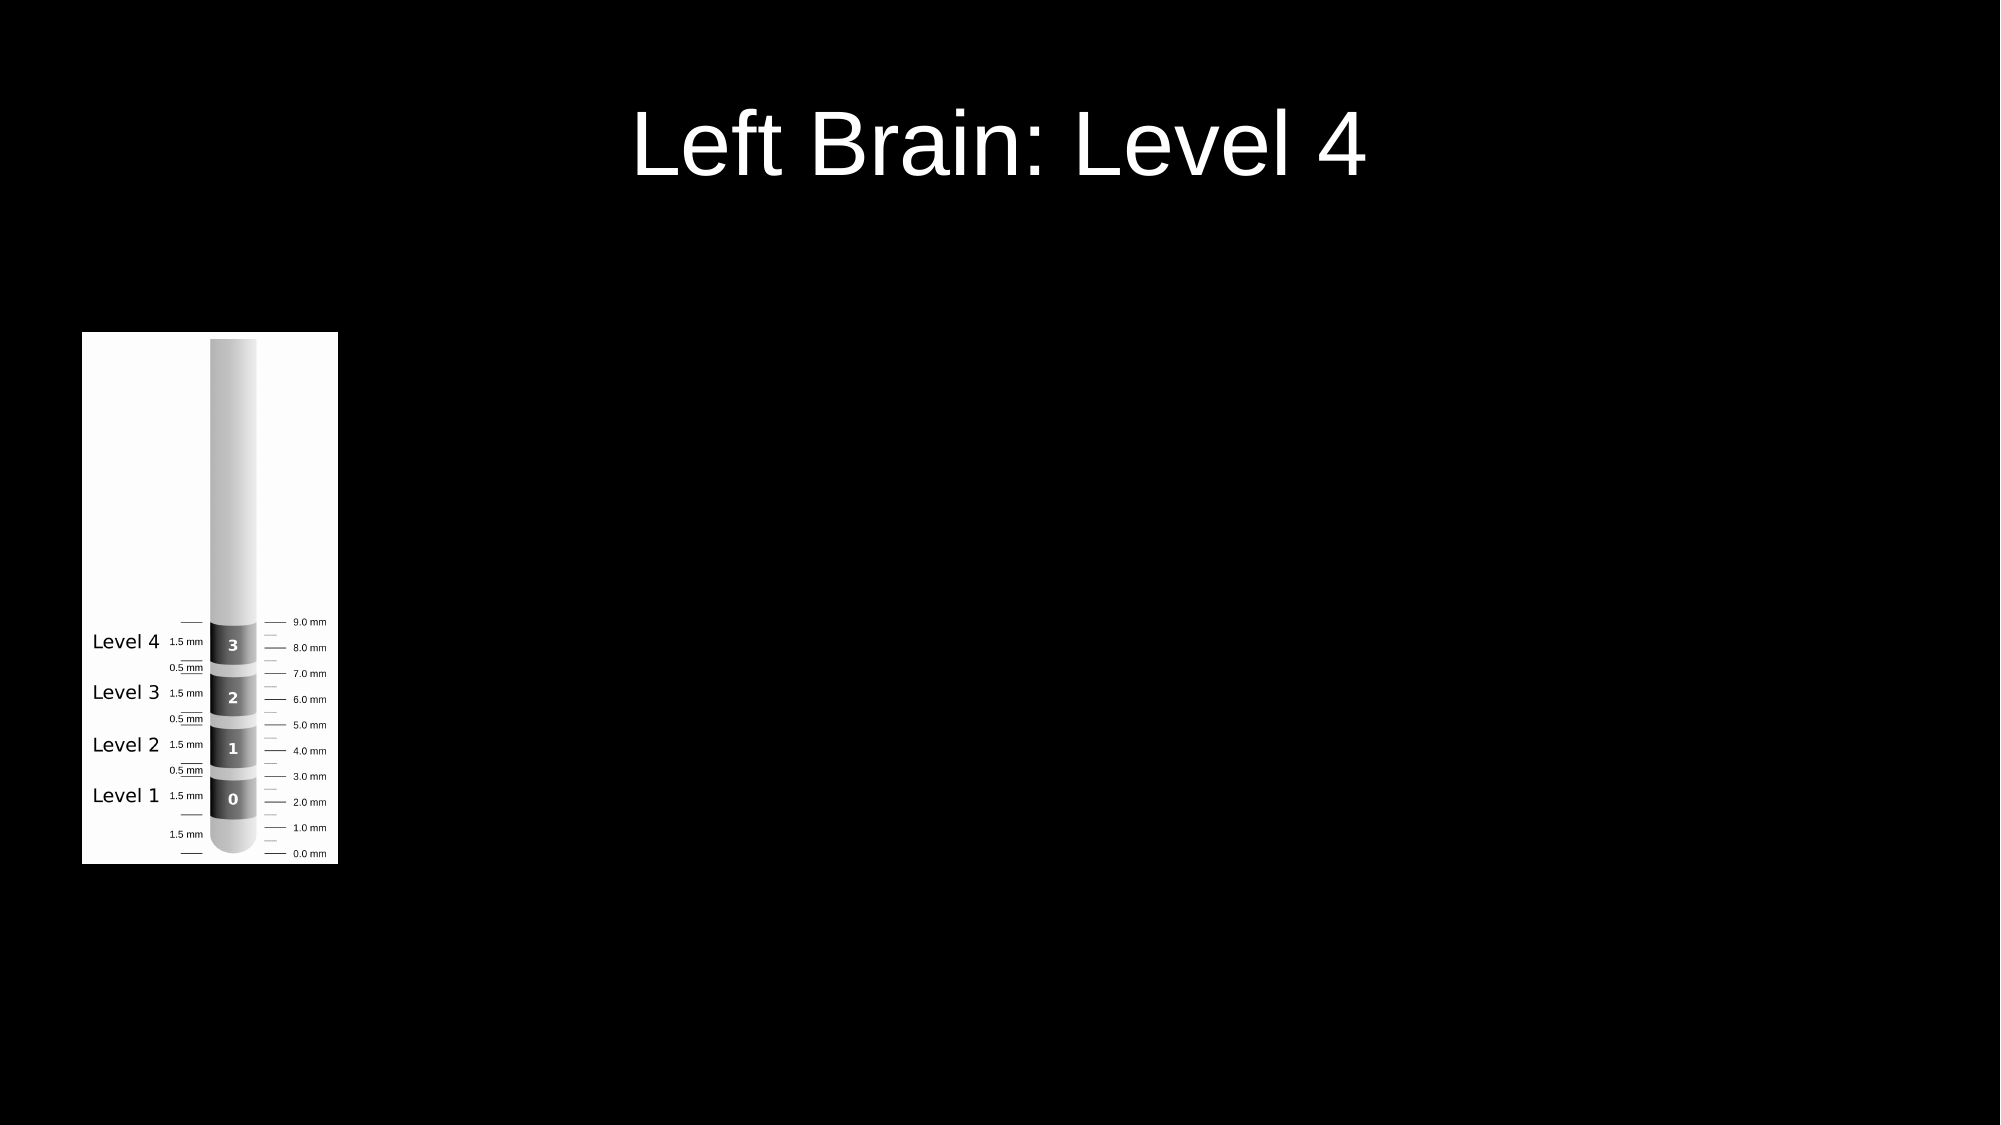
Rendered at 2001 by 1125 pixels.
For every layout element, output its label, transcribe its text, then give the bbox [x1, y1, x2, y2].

picture [82, 332, 338, 864]
title Left Brain: Level 4 [99, 44, 1900, 233]
